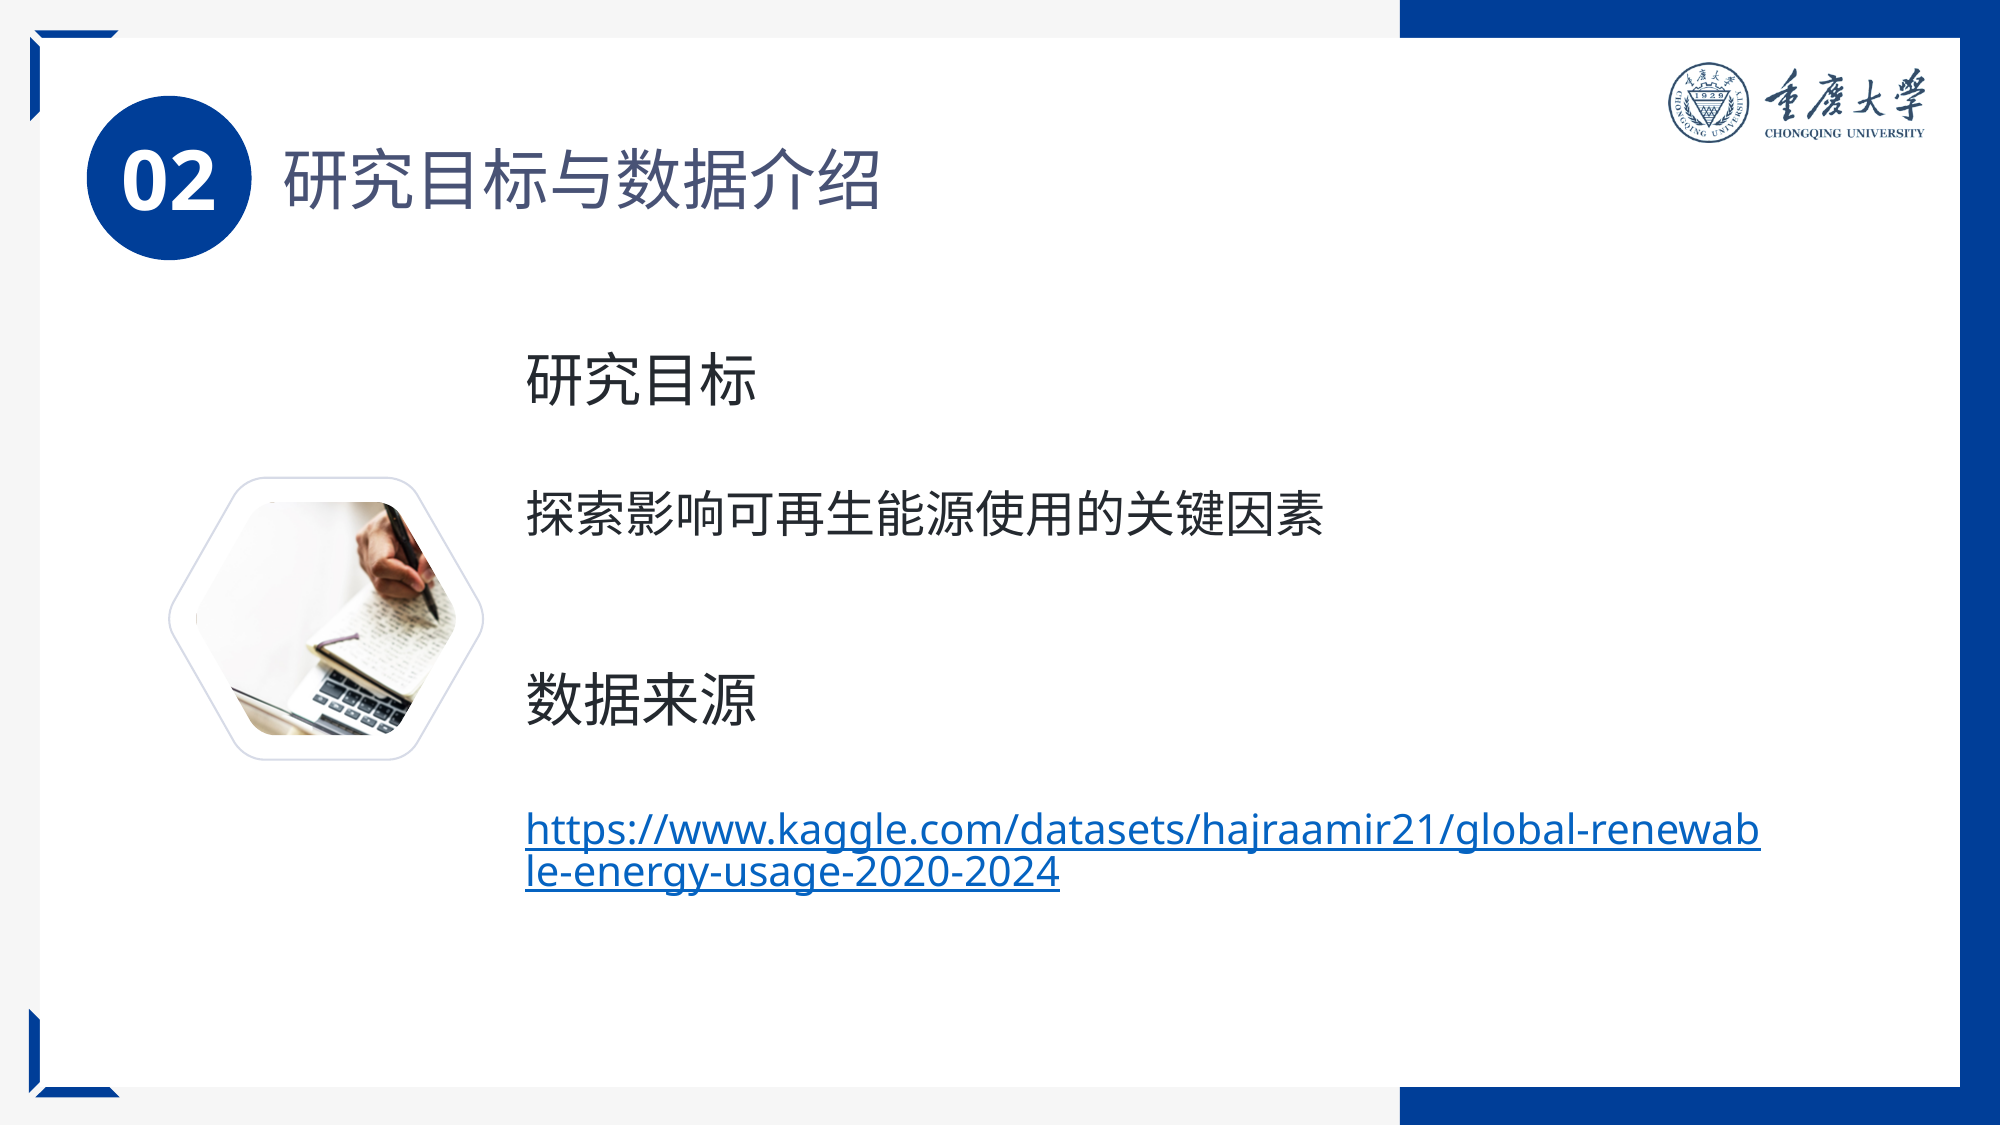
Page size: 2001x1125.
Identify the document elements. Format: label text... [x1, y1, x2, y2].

text_box 02 [89, 120, 249, 235]
text_box [109, 235, 229, 261]
text_box [168, 476, 485, 761]
text_box 研究目标 探索影响可再生能源使用的关键因素 数据来源 https://www.kaggle.com/datasets/hajraamir21/global-renewable-energy-usage-2020-2024 [510, 335, 1779, 867]
picture [1668, 62, 1925, 144]
text_box [110, 95, 228, 120]
text_box 研究目标与数据介绍 [267, 130, 1024, 225]
text_box [195, 501, 457, 737]
